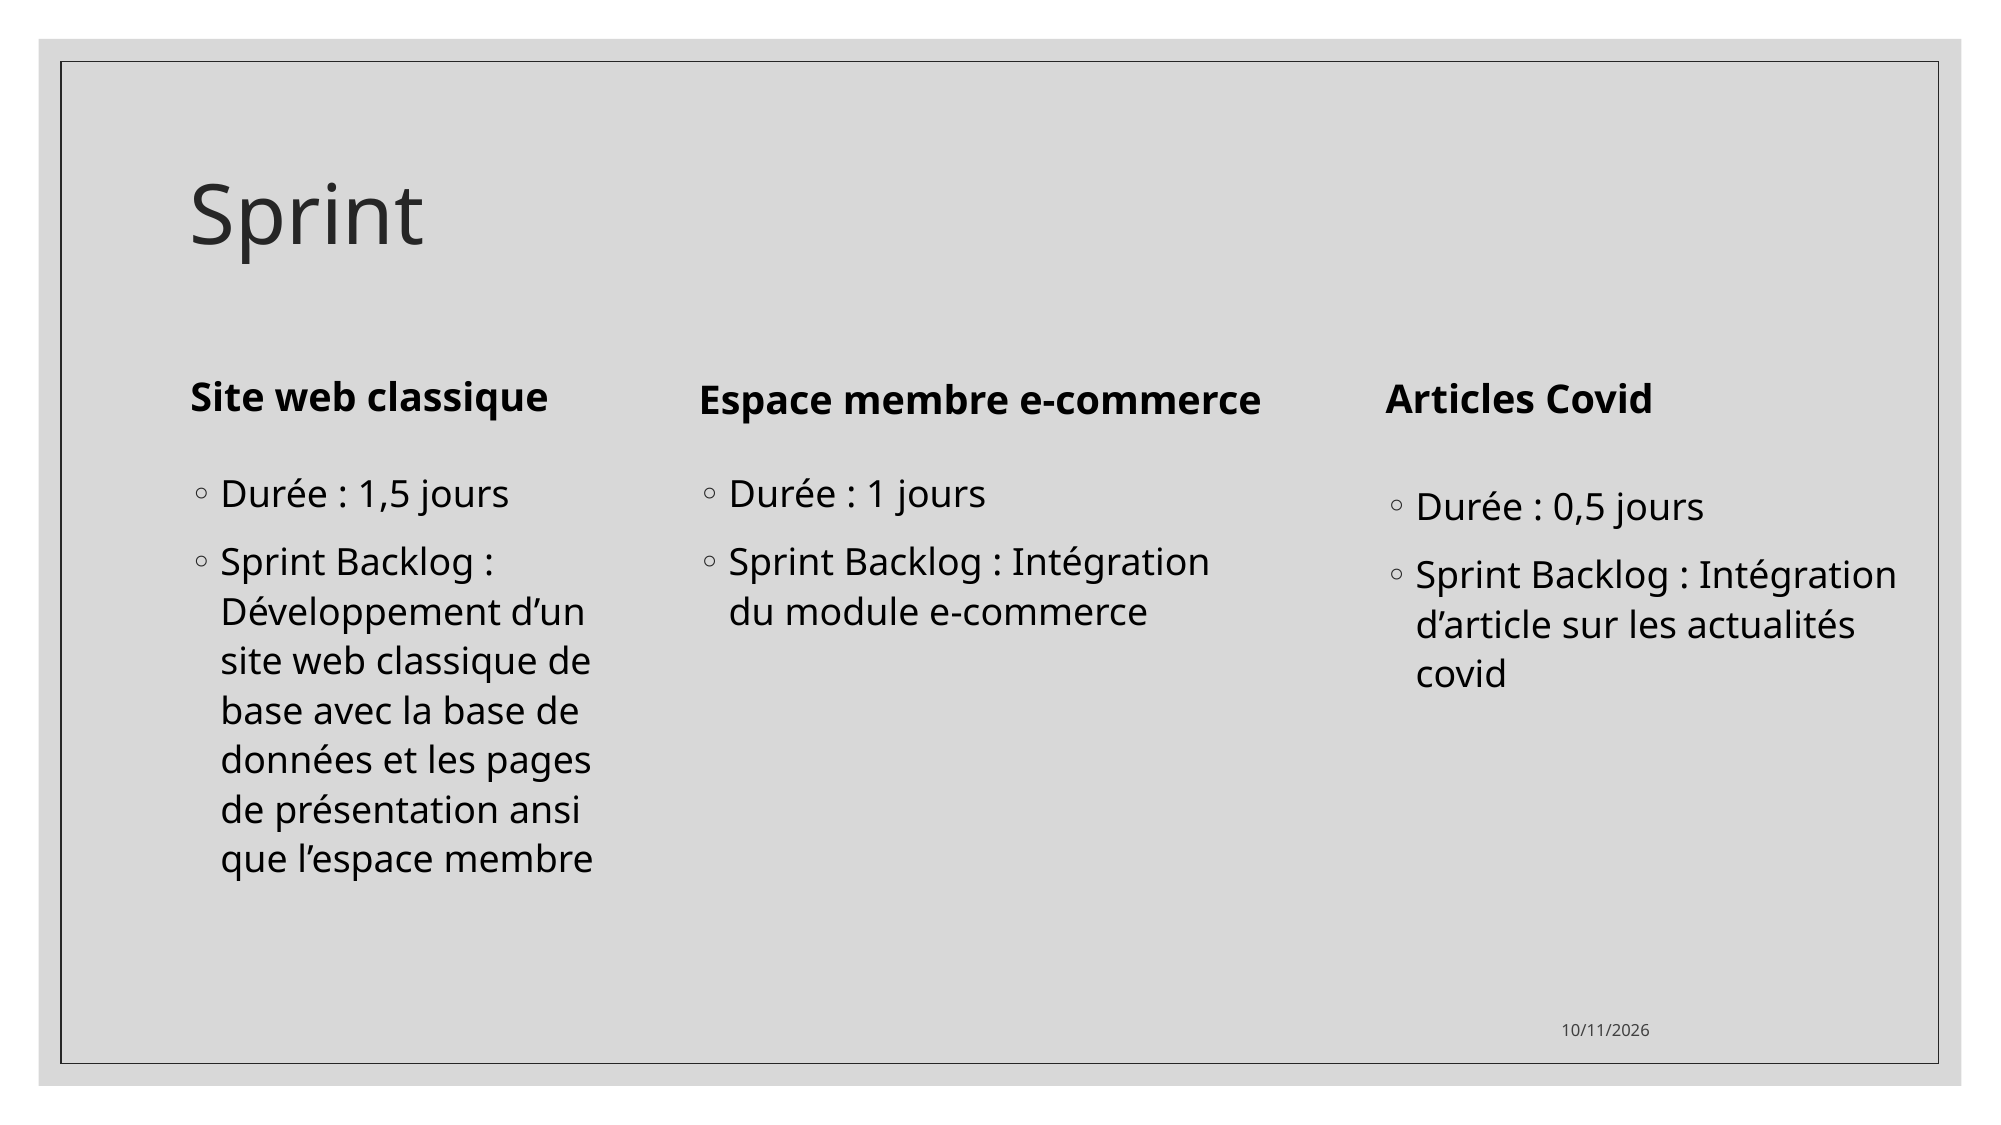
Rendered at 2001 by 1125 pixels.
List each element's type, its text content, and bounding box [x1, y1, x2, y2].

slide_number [1190, 990, 1665, 1050]
list Durée : 1,5 jours Sprint Backlog : Développement d’un site web classique de base avec la base de données et les pages de présentation ansi que l’espace membre [175, 458, 641, 978]
list Espace membre e-commerce [683, 344, 1307, 450]
text_box Articles Covid [1370, 343, 1785, 449]
text_box Durée : 0,5 jours Sprint Backlog : Intégration d’article sur les actualités covid [1370, 470, 1960, 990]
list Durée : 1 jours Sprint Backlog : Intégration du module e-commerce [683, 458, 1273, 978]
title Sprint [174, 105, 1825, 331]
list Site web classique [175, 340, 582, 446]
